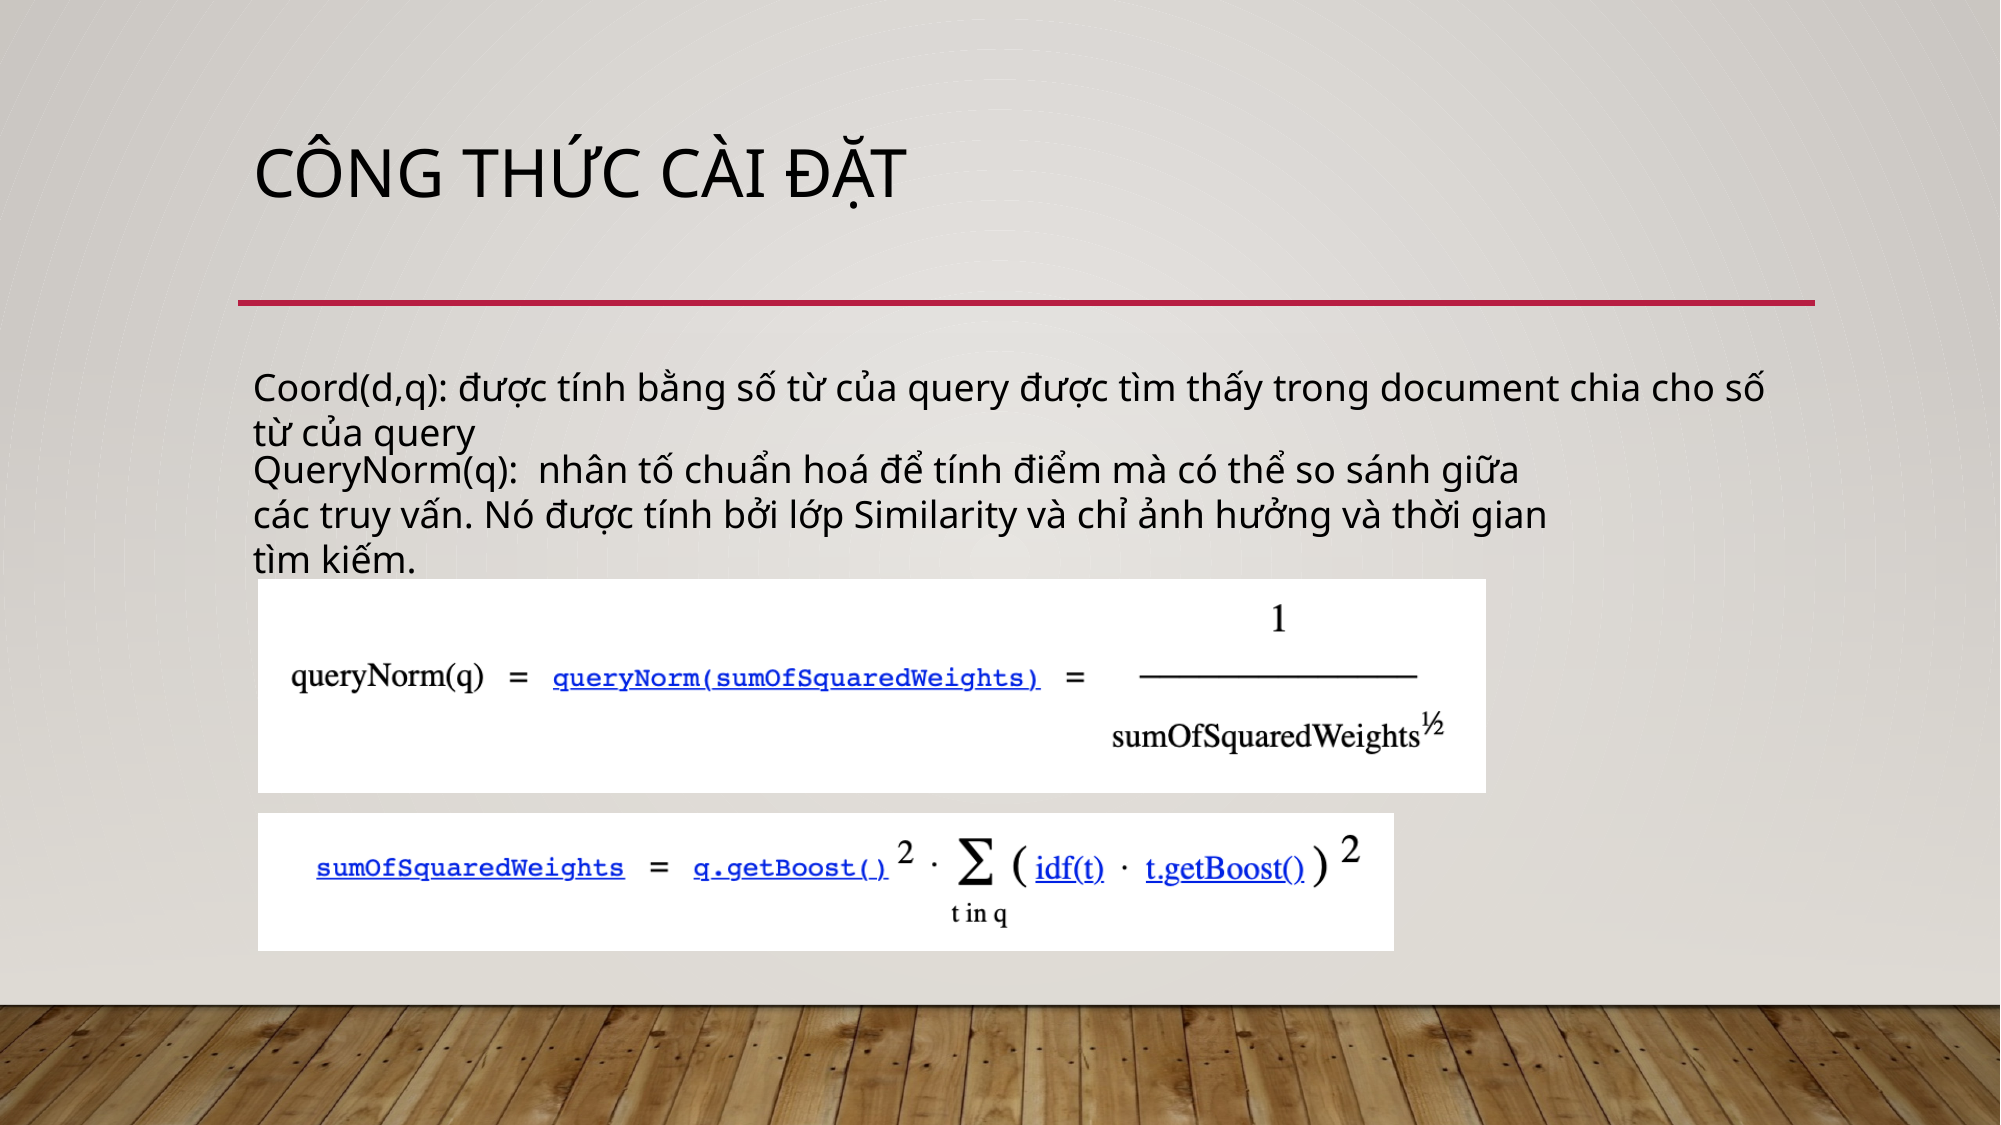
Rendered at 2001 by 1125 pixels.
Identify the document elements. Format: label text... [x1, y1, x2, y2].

picture [0, 1005, 2000, 1125]
title Công thức cài đặt [238, 131, 1814, 305]
text_box Coord(d,q): được tính bằng số từ của query được tìm thấy trong document chia cho số từ của query [238, 356, 1814, 462]
text_box QueryNorm(q): nhân tố chuẩn hoá để tính điểm mà có thể so sánh giữa các truy vấn. Nó được tính bởi lớp Similarity và chỉ ảnh hưởng và thời gian tìm kiếm. [238, 438, 1581, 589]
picture [257, 812, 1394, 951]
picture [257, 579, 1486, 793]
